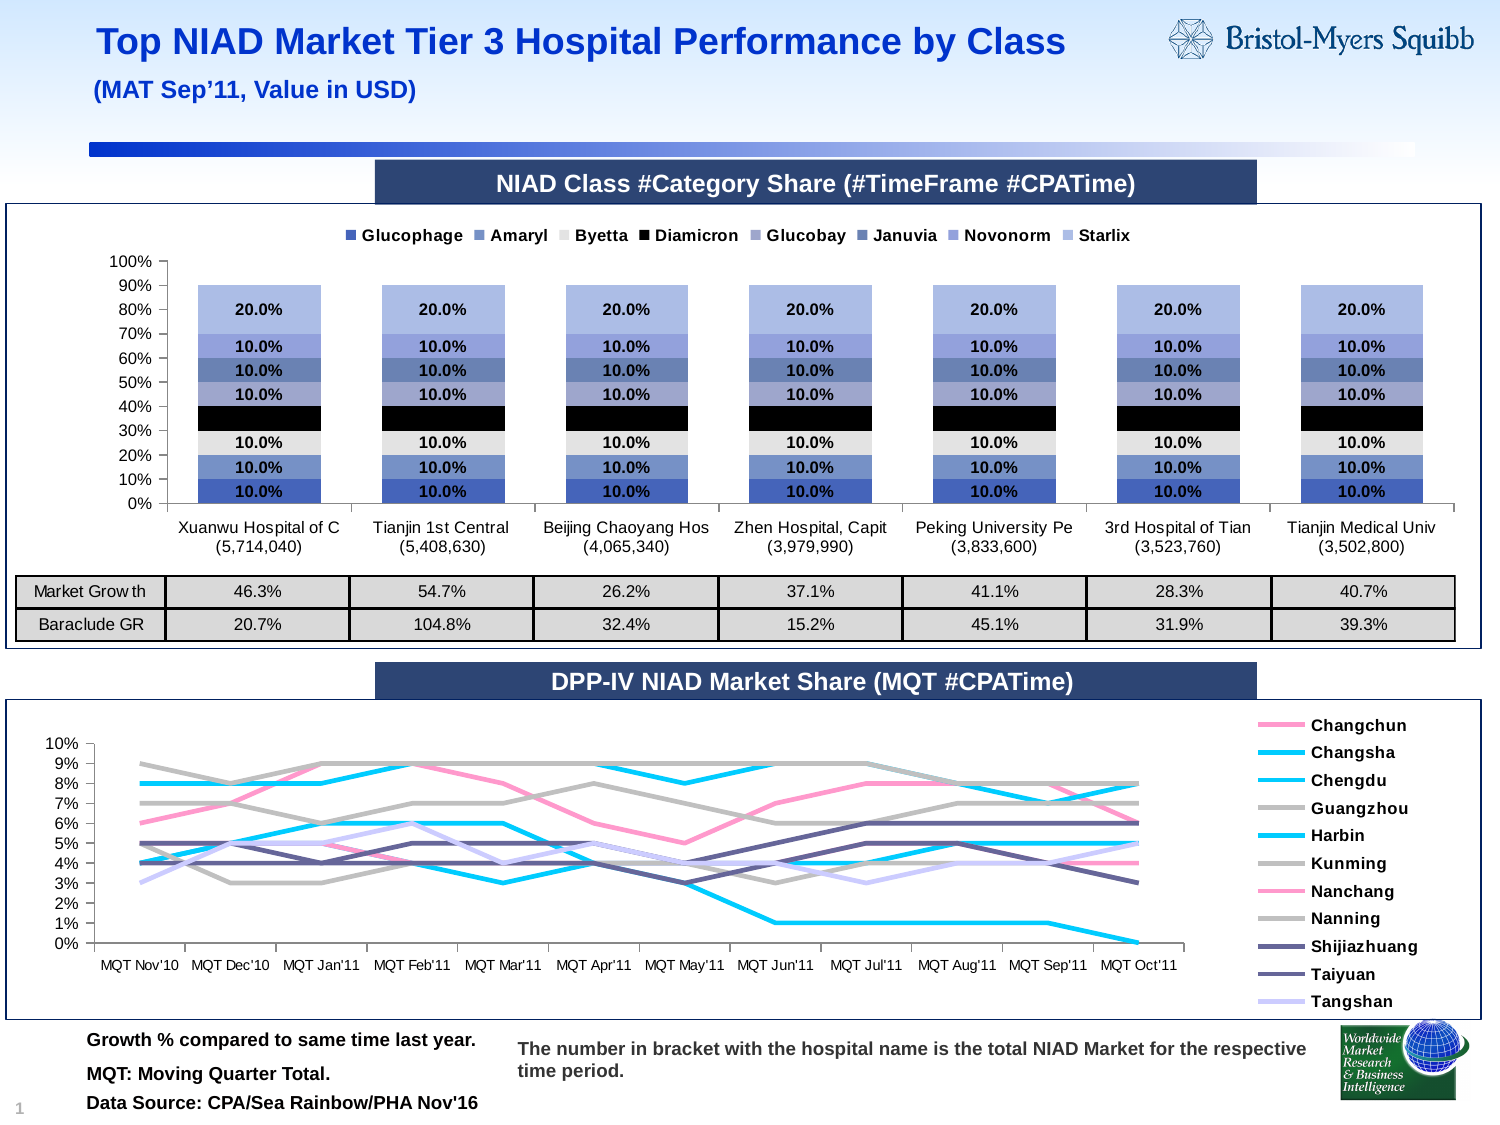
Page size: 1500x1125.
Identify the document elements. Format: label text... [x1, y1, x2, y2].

text_box [6, 203, 1482, 649]
text_box Data Source: CPA/Sea Rainbow/PHA Nov'16 [79, 1082, 1230, 1121]
text_box The number in bracket with the hospital name is the total NIAD Market for the respective time period. [510, 1059, 1335, 1089]
text_box MQT: Moving Quarter Total. [79, 1059, 357, 1092]
picture [1368, 9, 1485, 65]
text_box (MAT Sep’11, Value in USD) [79, 66, 1478, 144]
text_box DPP-IV NIAD Market Share (MQT #CPATime) [375, 662, 1257, 685]
chart [0, 208, 1477, 570]
text_box NIAD Class #Category Share (#TimeFrame #CPATime) [374, 159, 1257, 203]
text_box [1477, 699, 1482, 1020]
title Top NIAD Market Tier 3 Hospital Performance by Class [81, 9, 1368, 66]
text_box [14, 577, 1458, 643]
text_box Growth % compared to same time last year. [79, 1049, 540, 1058]
chart [0, 687, 1473, 1040]
